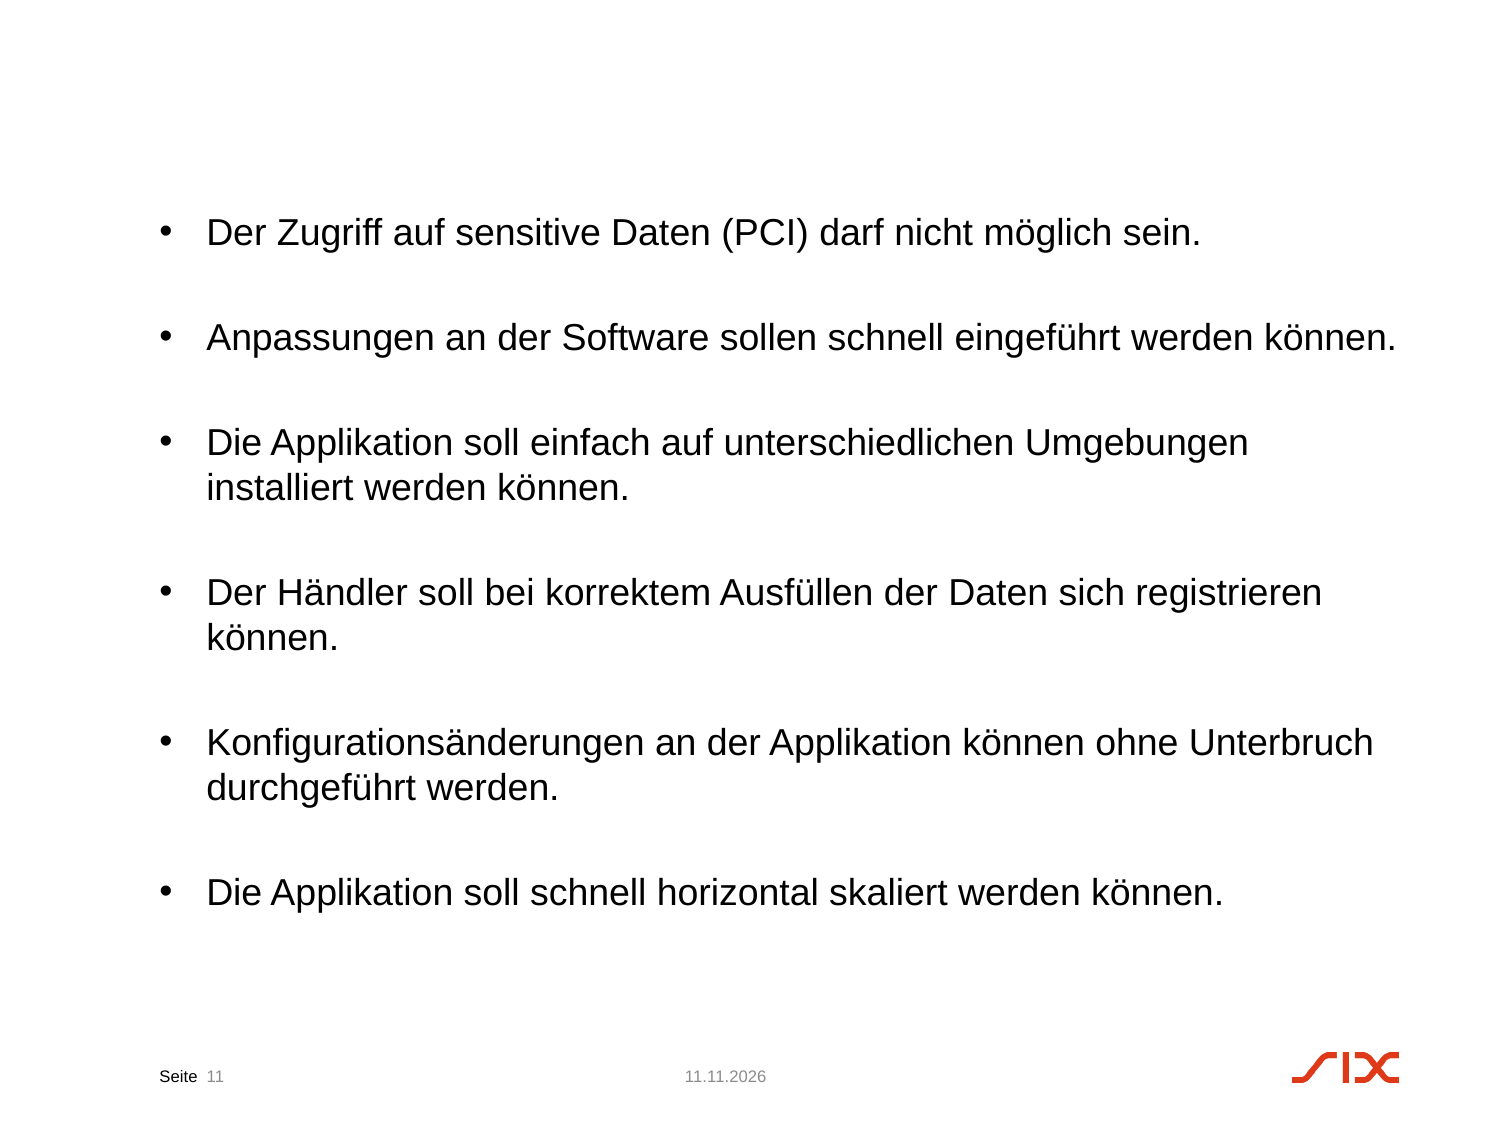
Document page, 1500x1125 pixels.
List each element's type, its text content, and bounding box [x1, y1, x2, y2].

picture [1292, 1052, 1399, 1083]
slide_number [685, 1065, 987, 1086]
list Der Zugriff auf sensitive Daten (PCI) darf nicht möglich sein. Anpassungen an der Software sollen schnell eingeführt werden können. Die Applikation soll einfach auf unterschiedlichen Umgebungen installiert werden können. Der Händler soll bei korrektem Ausfüllen der Daten sich registrieren können. Konfigurationsänderungen an der Applikation können ohne Unterbruch durchgeführt werden. Die Applikation soll schnell horizontal skaliert werden können. [159, 208, 1400, 997]
slide_number 11 [206, 1065, 308, 1086]
